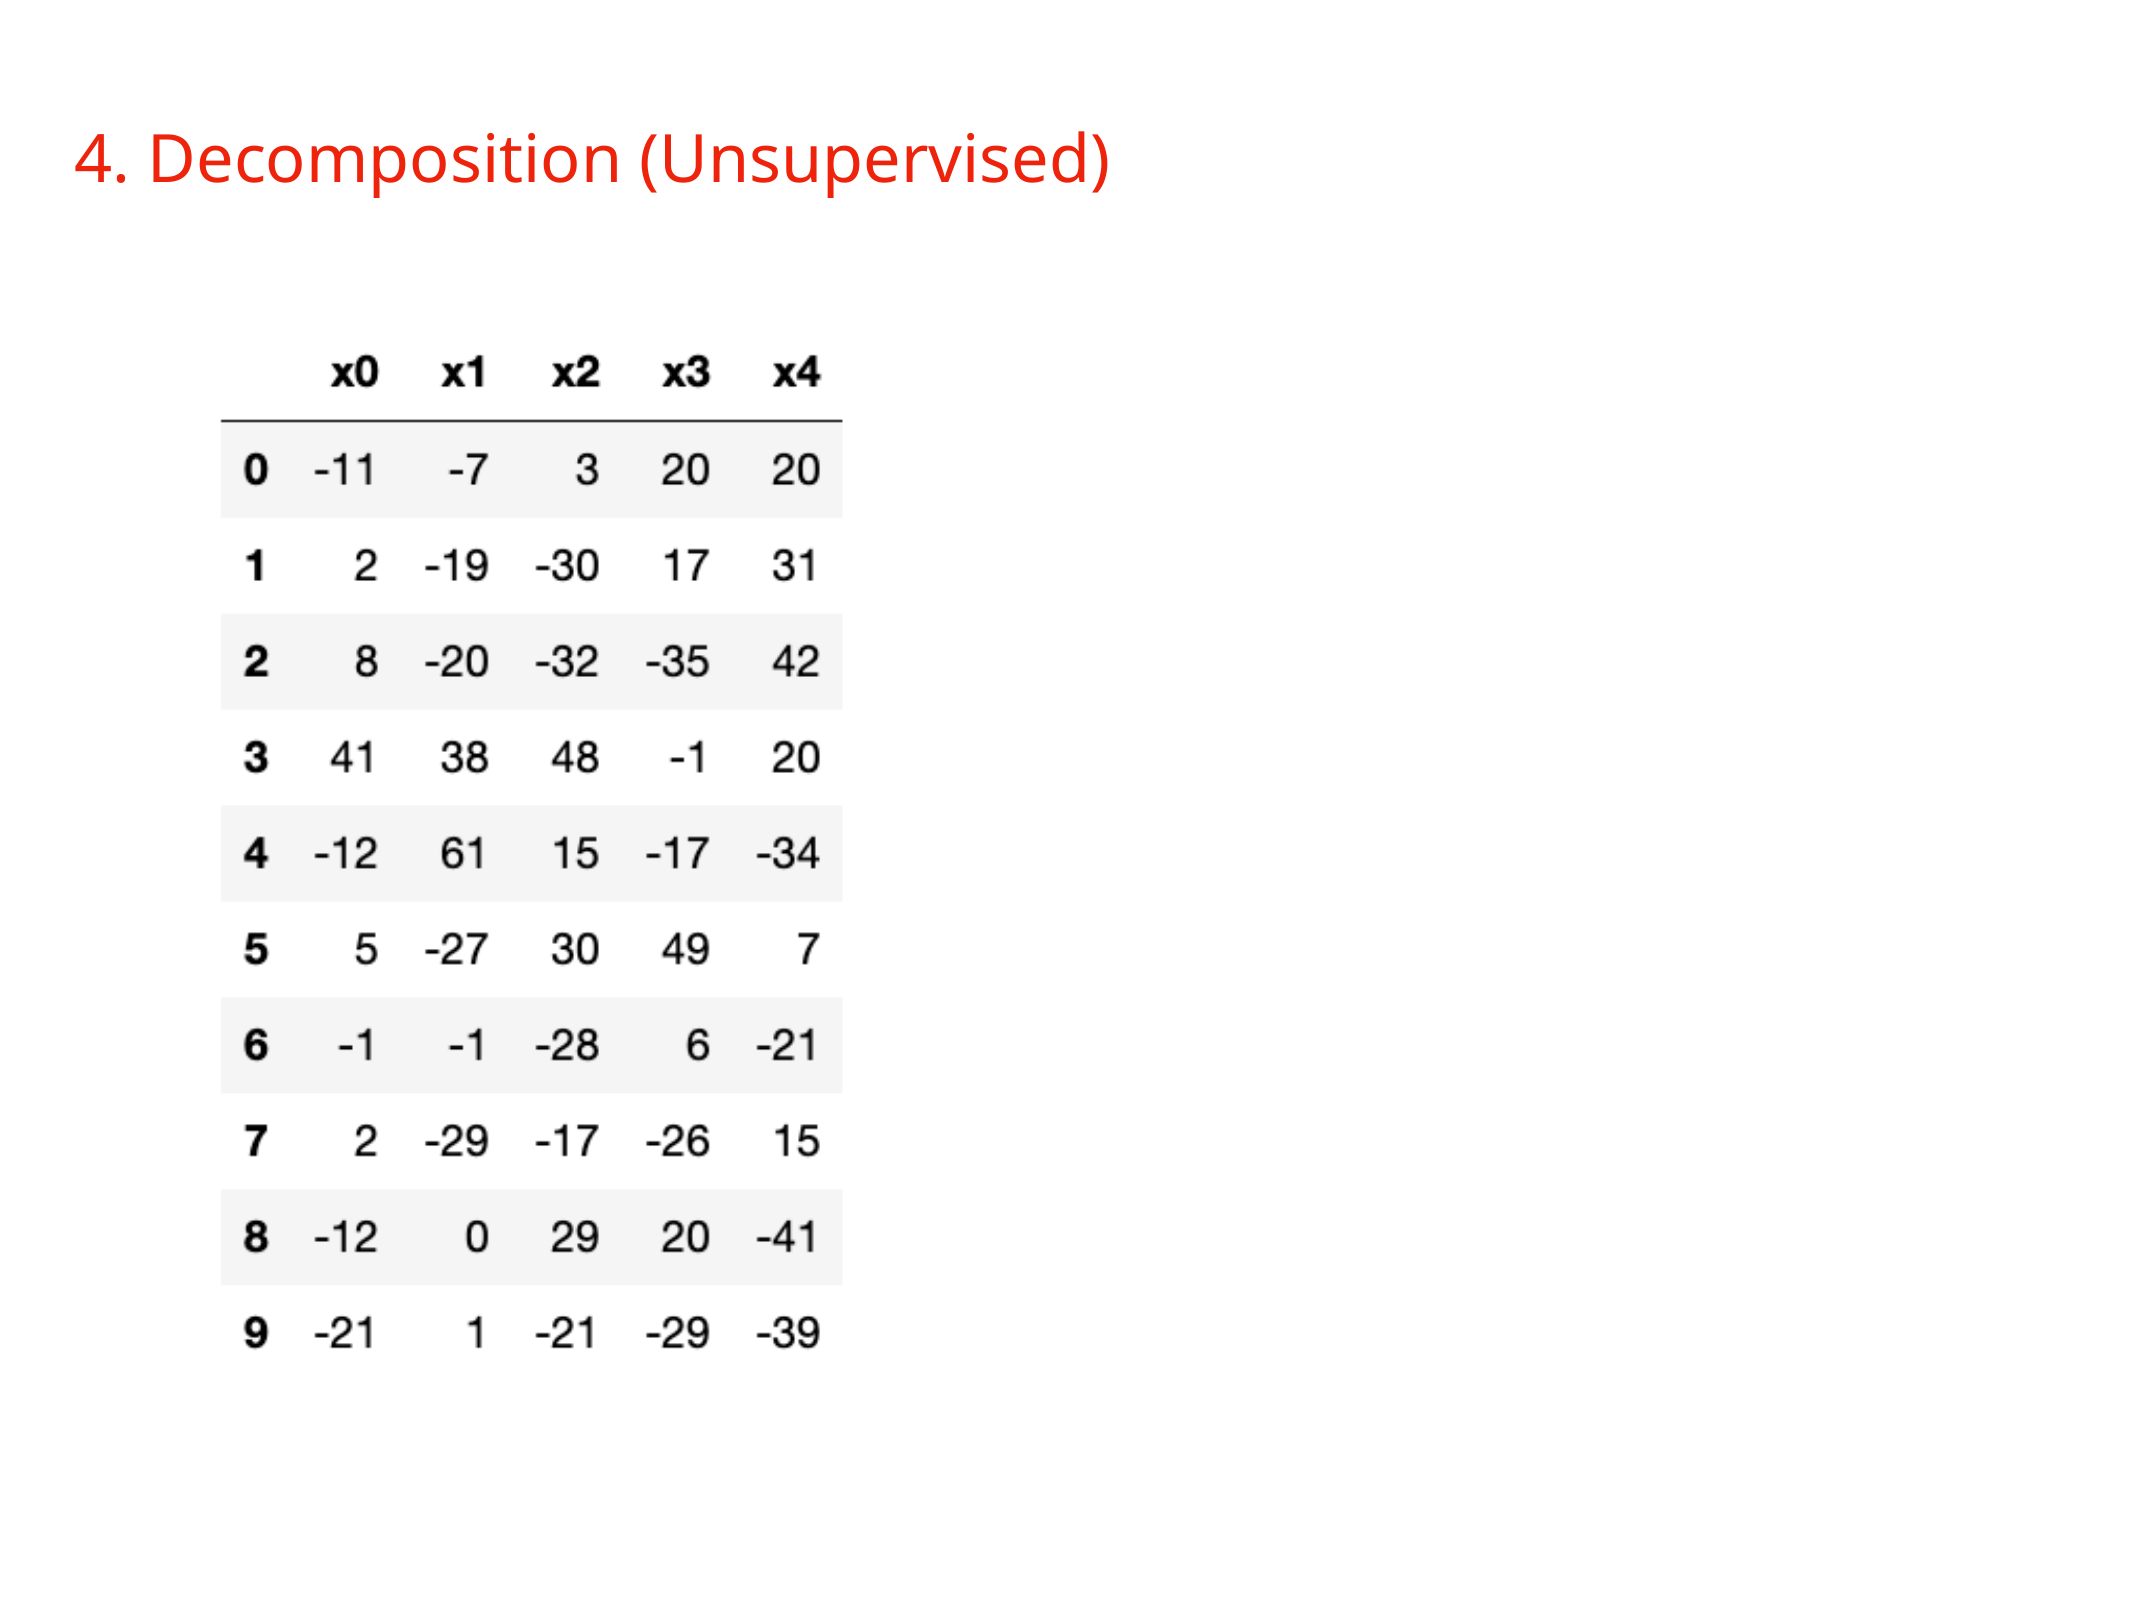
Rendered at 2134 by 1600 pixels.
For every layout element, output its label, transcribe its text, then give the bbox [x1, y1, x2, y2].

text_box 4. Decomposition (Unsupervised) [66, 107, 1121, 204]
picture [207, 335, 868, 1390]
